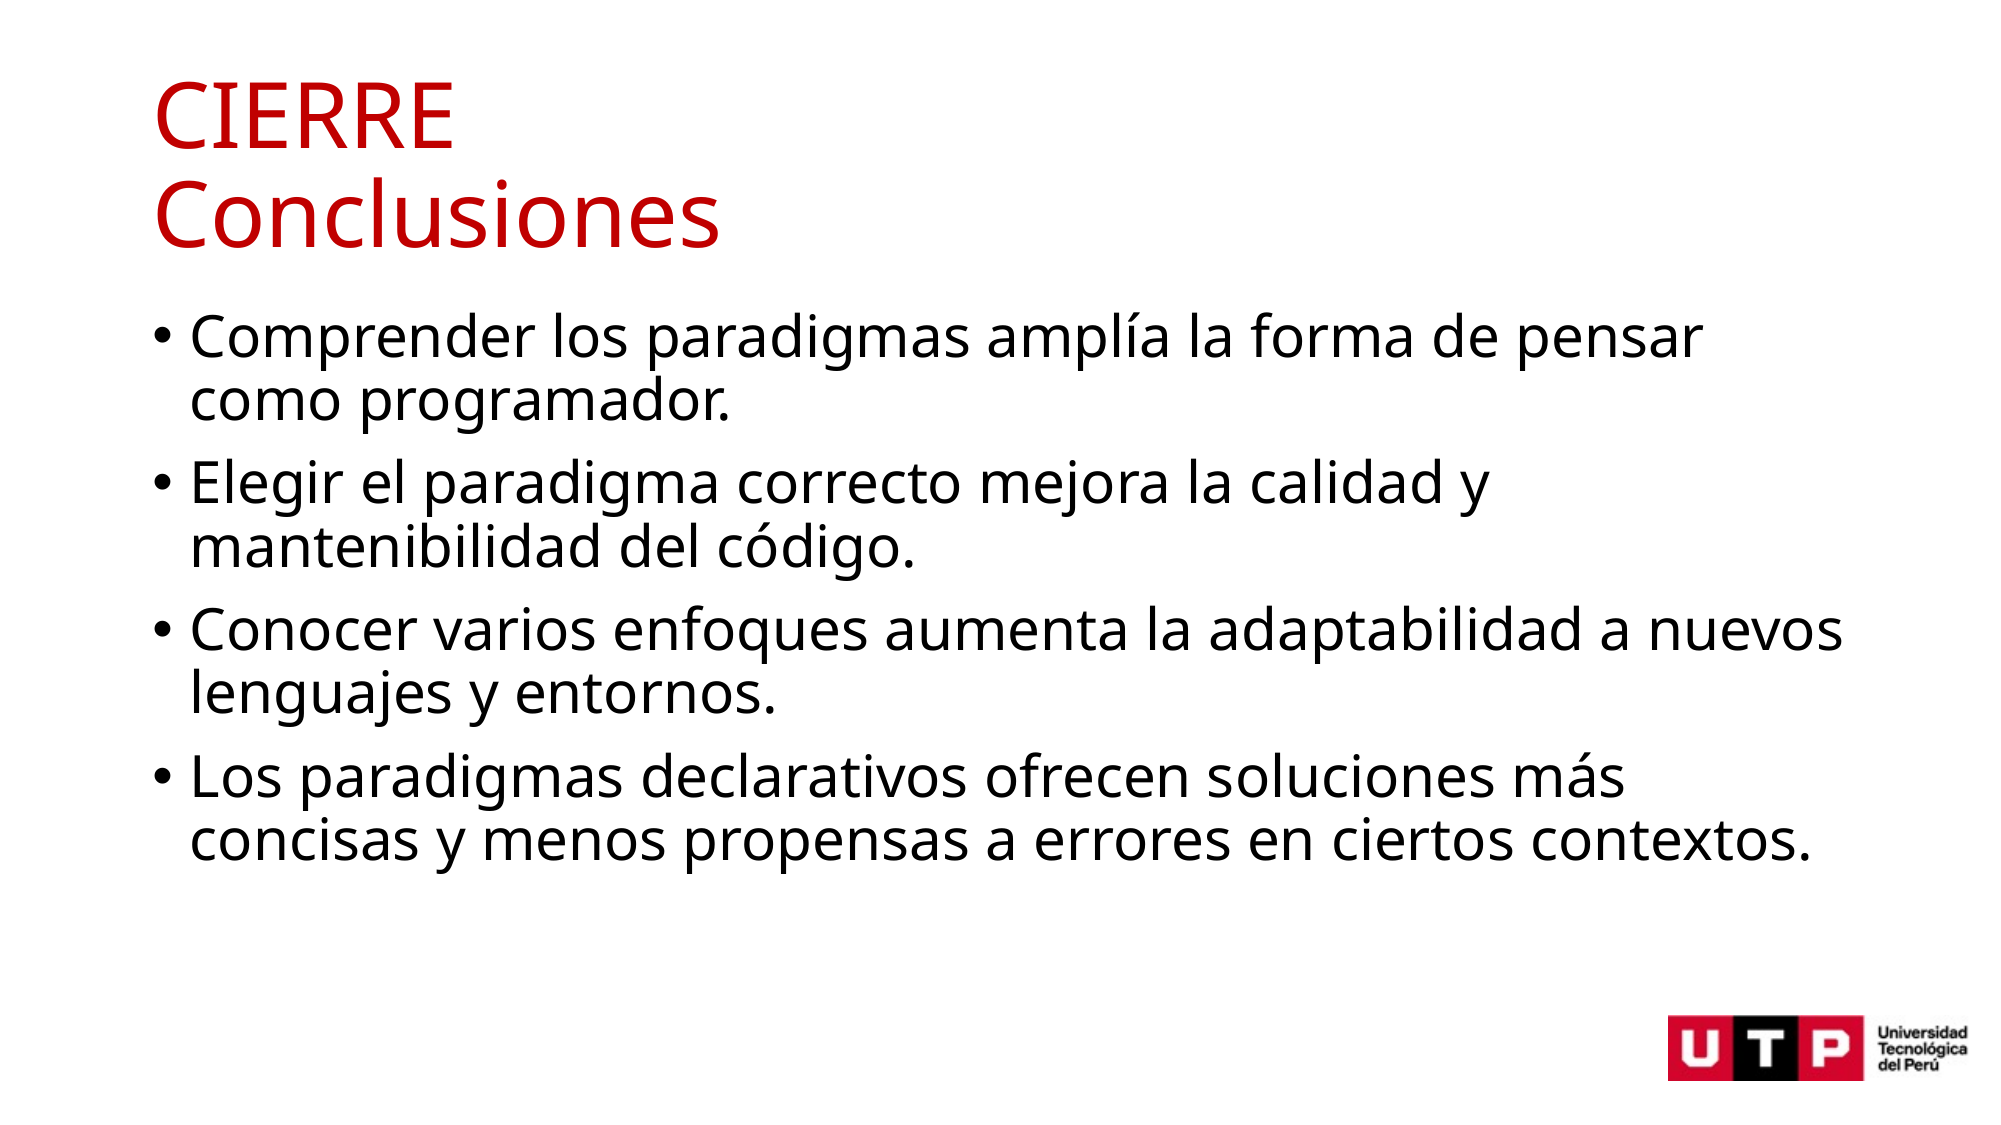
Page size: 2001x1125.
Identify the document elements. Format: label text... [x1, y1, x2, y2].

picture [1667, 1014, 1988, 1082]
list Comprender los paradigmas amplía la forma de pensar como programador. Elegir el paradigma correcto mejora la calidad y mantenibilidad del código. Conocer varios enfoques aumenta la adaptabilidad a nuevos lenguajes y entornos. Los paradigmas declarativos ofrecen soluciones más concisas y menos propensas a errores en ciertos contextos. [137, 299, 1863, 1014]
title CIERRE Conclusiones [137, 59, 1863, 278]
